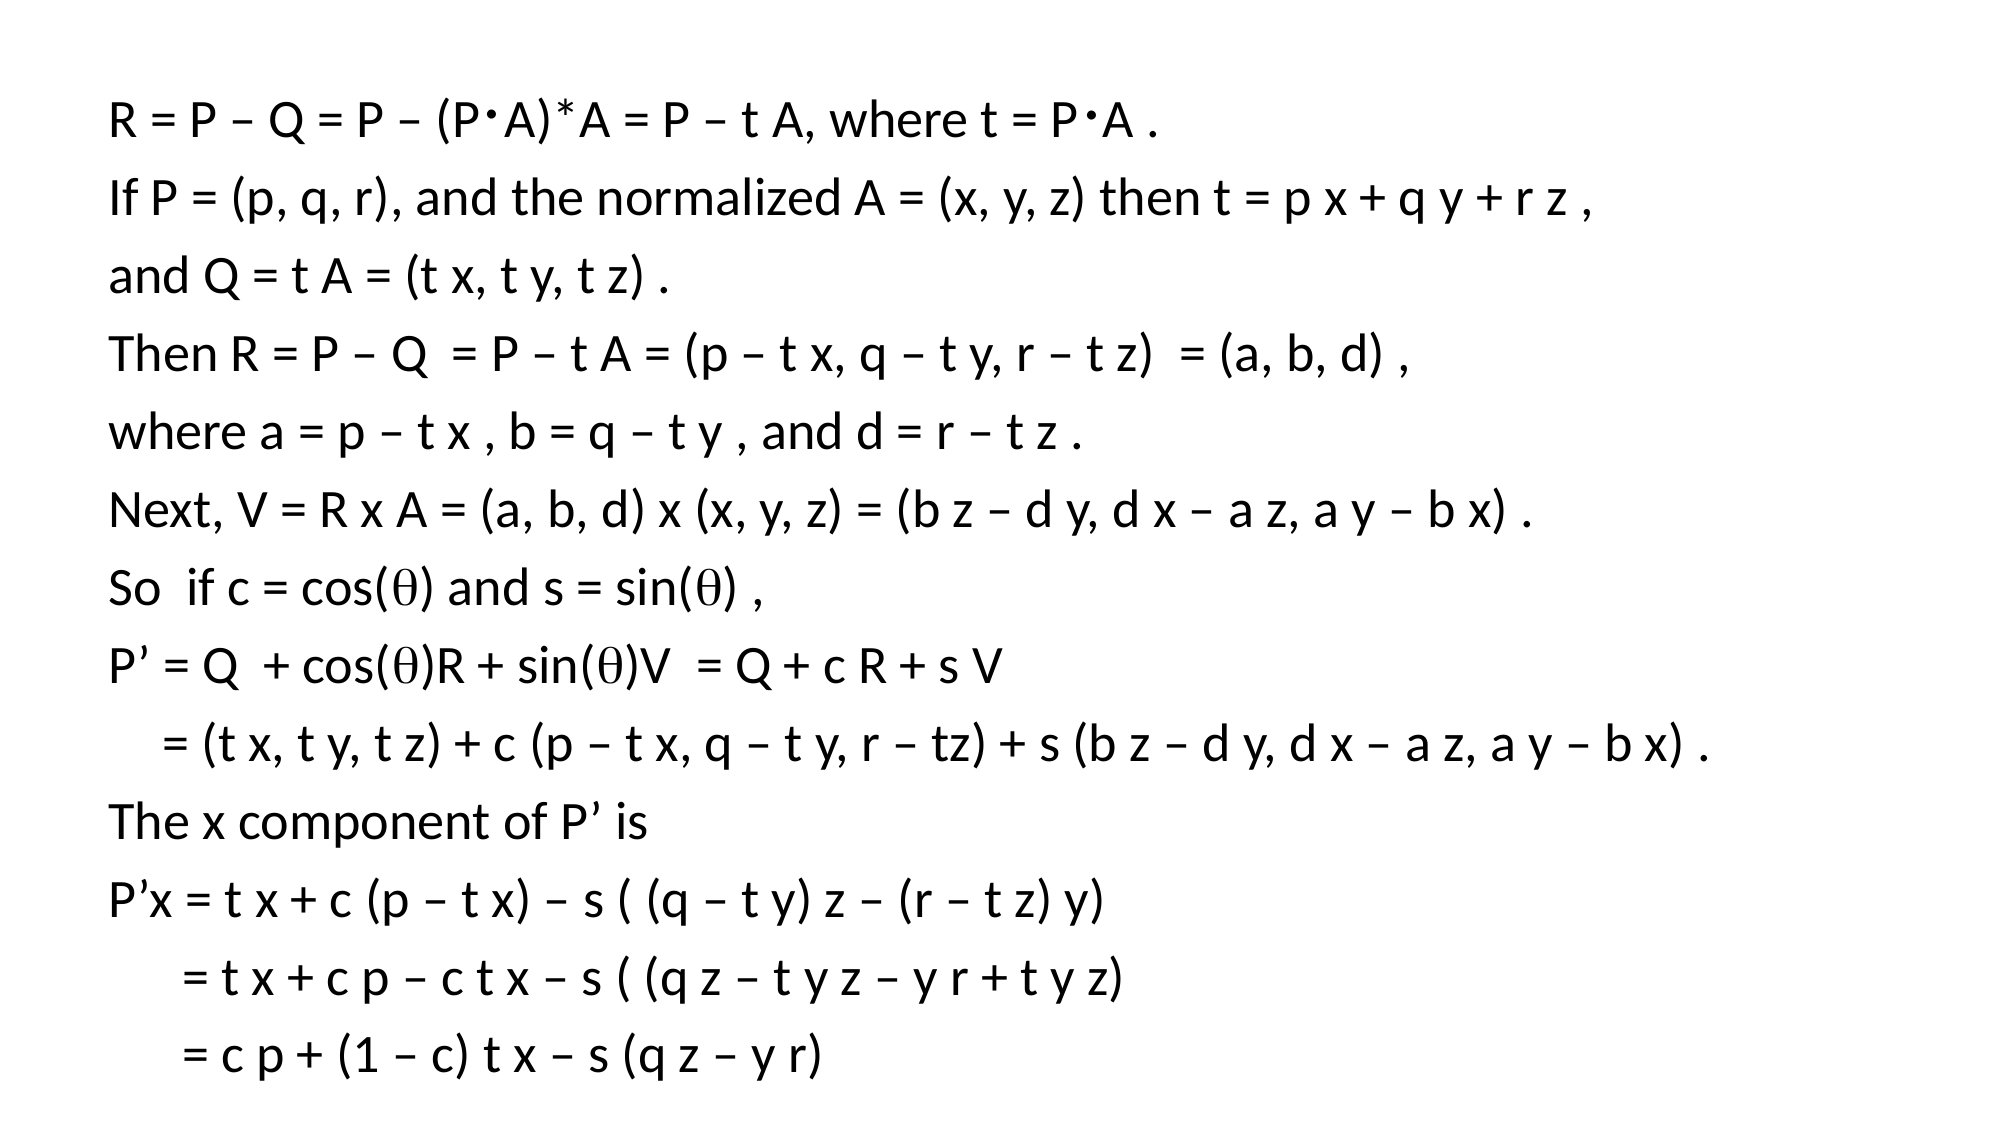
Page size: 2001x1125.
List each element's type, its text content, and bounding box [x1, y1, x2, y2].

text_box . [467, 36, 618, 142]
text_box . [1068, 36, 1219, 142]
text_box R = P – Q = P – (P A)*A = P – t A, where t = P A . If P = (p, q, r), and the normalized A = (x, y, z) then t = p x + q y + r z , and Q = t A = (t x, t y, t z) . Then R = P – Q = P – t A = (p – t x, q – t y, r – t z) = (a, b, d) , where a = p – t x , b = q – t y , and d = r – t z . Next, V = R x A = (a, b, d) x (x, y, z) = (b z – d y, d x – a z, a y – b x) . So if c = cos(q) and s = sin(q) , P’ = Q + cos(q)R + sin(q)V = Q + c R + s V = (t x, t y, t z) + c (p – t x, q – t y, r – tz) + s (b z – d y, d x – a z, a y – b x) . The x component of P’ is P’x = t x + c (p – t x) – s ( (q – t y) z – (r – t z) y) = t x + c p – c t x – s ( (q z – t y z – y r + t y z) = c p + (1 – c) t x – s (q z – y r) [93, 63, 1923, 1092]
